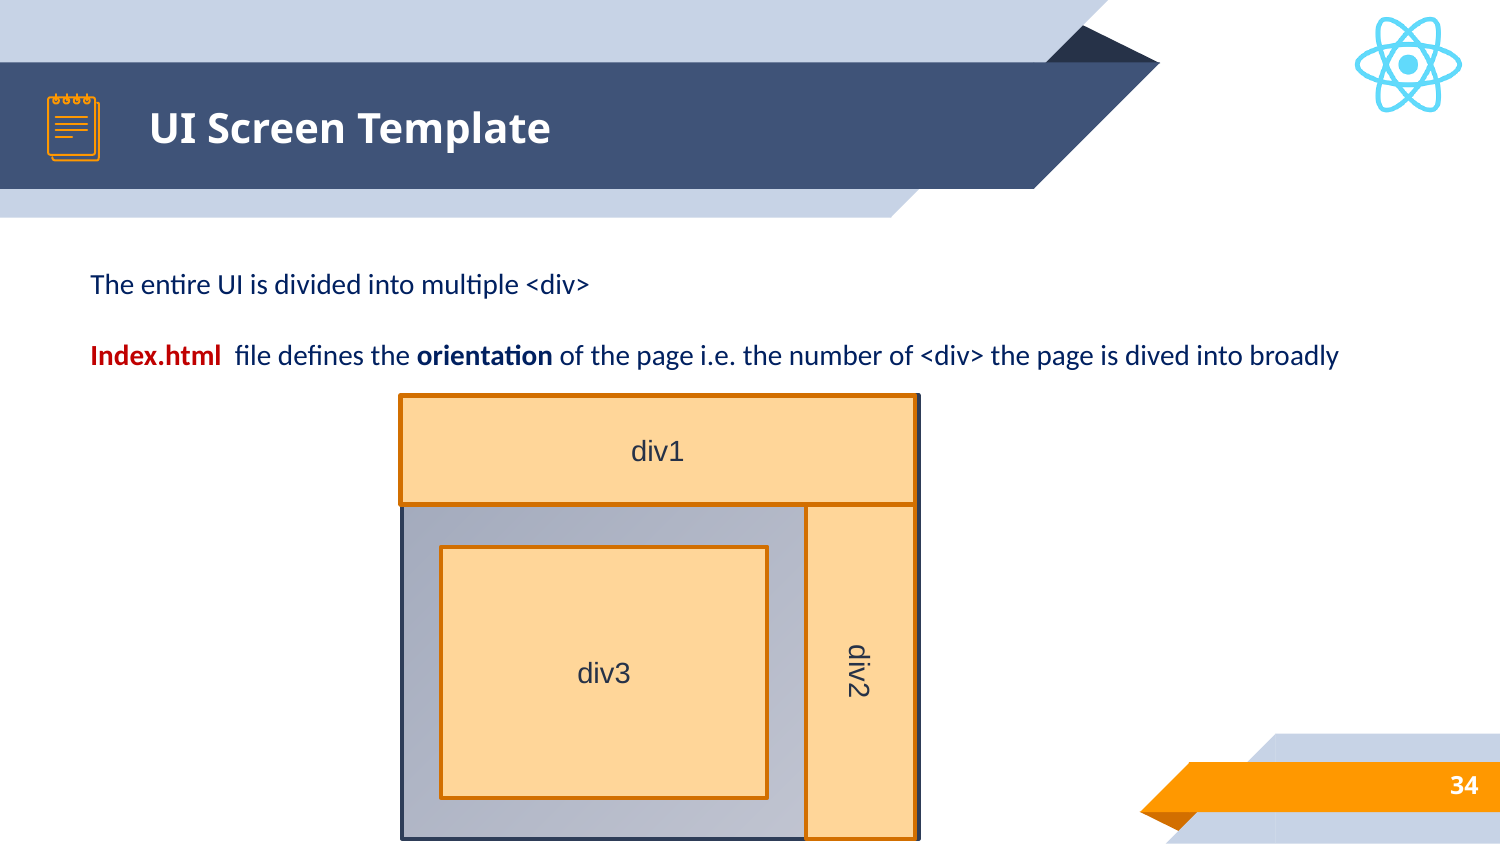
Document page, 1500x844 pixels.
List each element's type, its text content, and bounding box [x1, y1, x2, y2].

text_box div1 [398, 393, 917, 507]
text_box The entire UI is divided into multiple <div> Index.html file defines the orientation of the page i.e. the number of <div> the page is dived into broadly [75, 258, 1500, 483]
picture [1316, 0, 1500, 130]
text_box [400, 507, 804, 841]
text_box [47, 93, 100, 161]
text_box div2 [804, 502, 917, 841]
text_box [917, 393, 921, 841]
title UI Screen Template [133, 64, 997, 190]
slide_number 34 [1249, 760, 1494, 813]
text_box div3 [439, 545, 769, 800]
